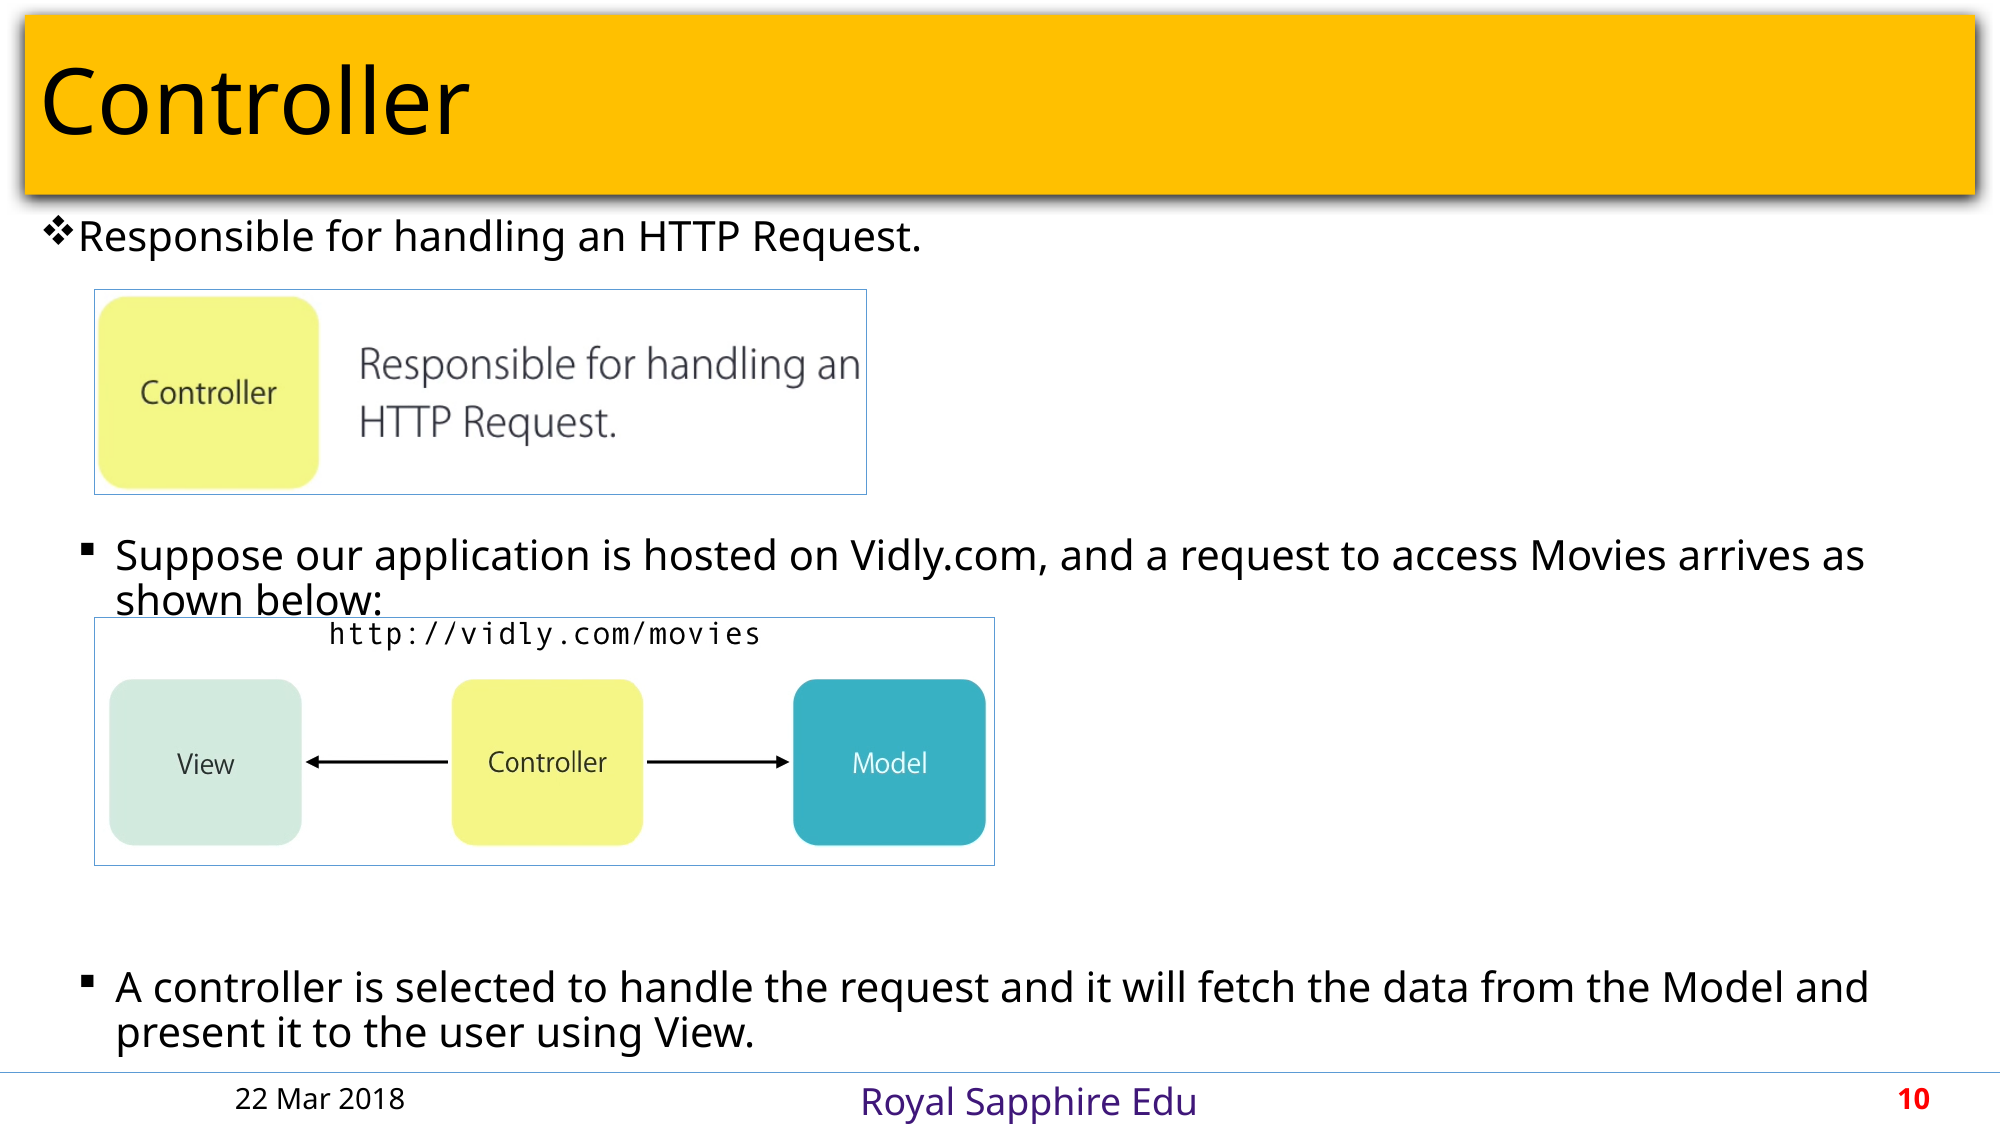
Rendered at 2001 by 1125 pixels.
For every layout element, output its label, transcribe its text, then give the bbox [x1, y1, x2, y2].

slide_number 10 [1495, 1072, 1946, 1115]
list Responsible for handling an HTTP Request. Suppose our application is hosted on Vidly.com, and a request to access Movies arrives as shown below: A controller is selected to handle the request and it will fetch the data from the Model and present it to the user using View. [24, 208, 1975, 1063]
picture [94, 617, 995, 866]
picture [94, 289, 867, 495]
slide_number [220, 1072, 671, 1115]
title Controller [24, 14, 1975, 195]
